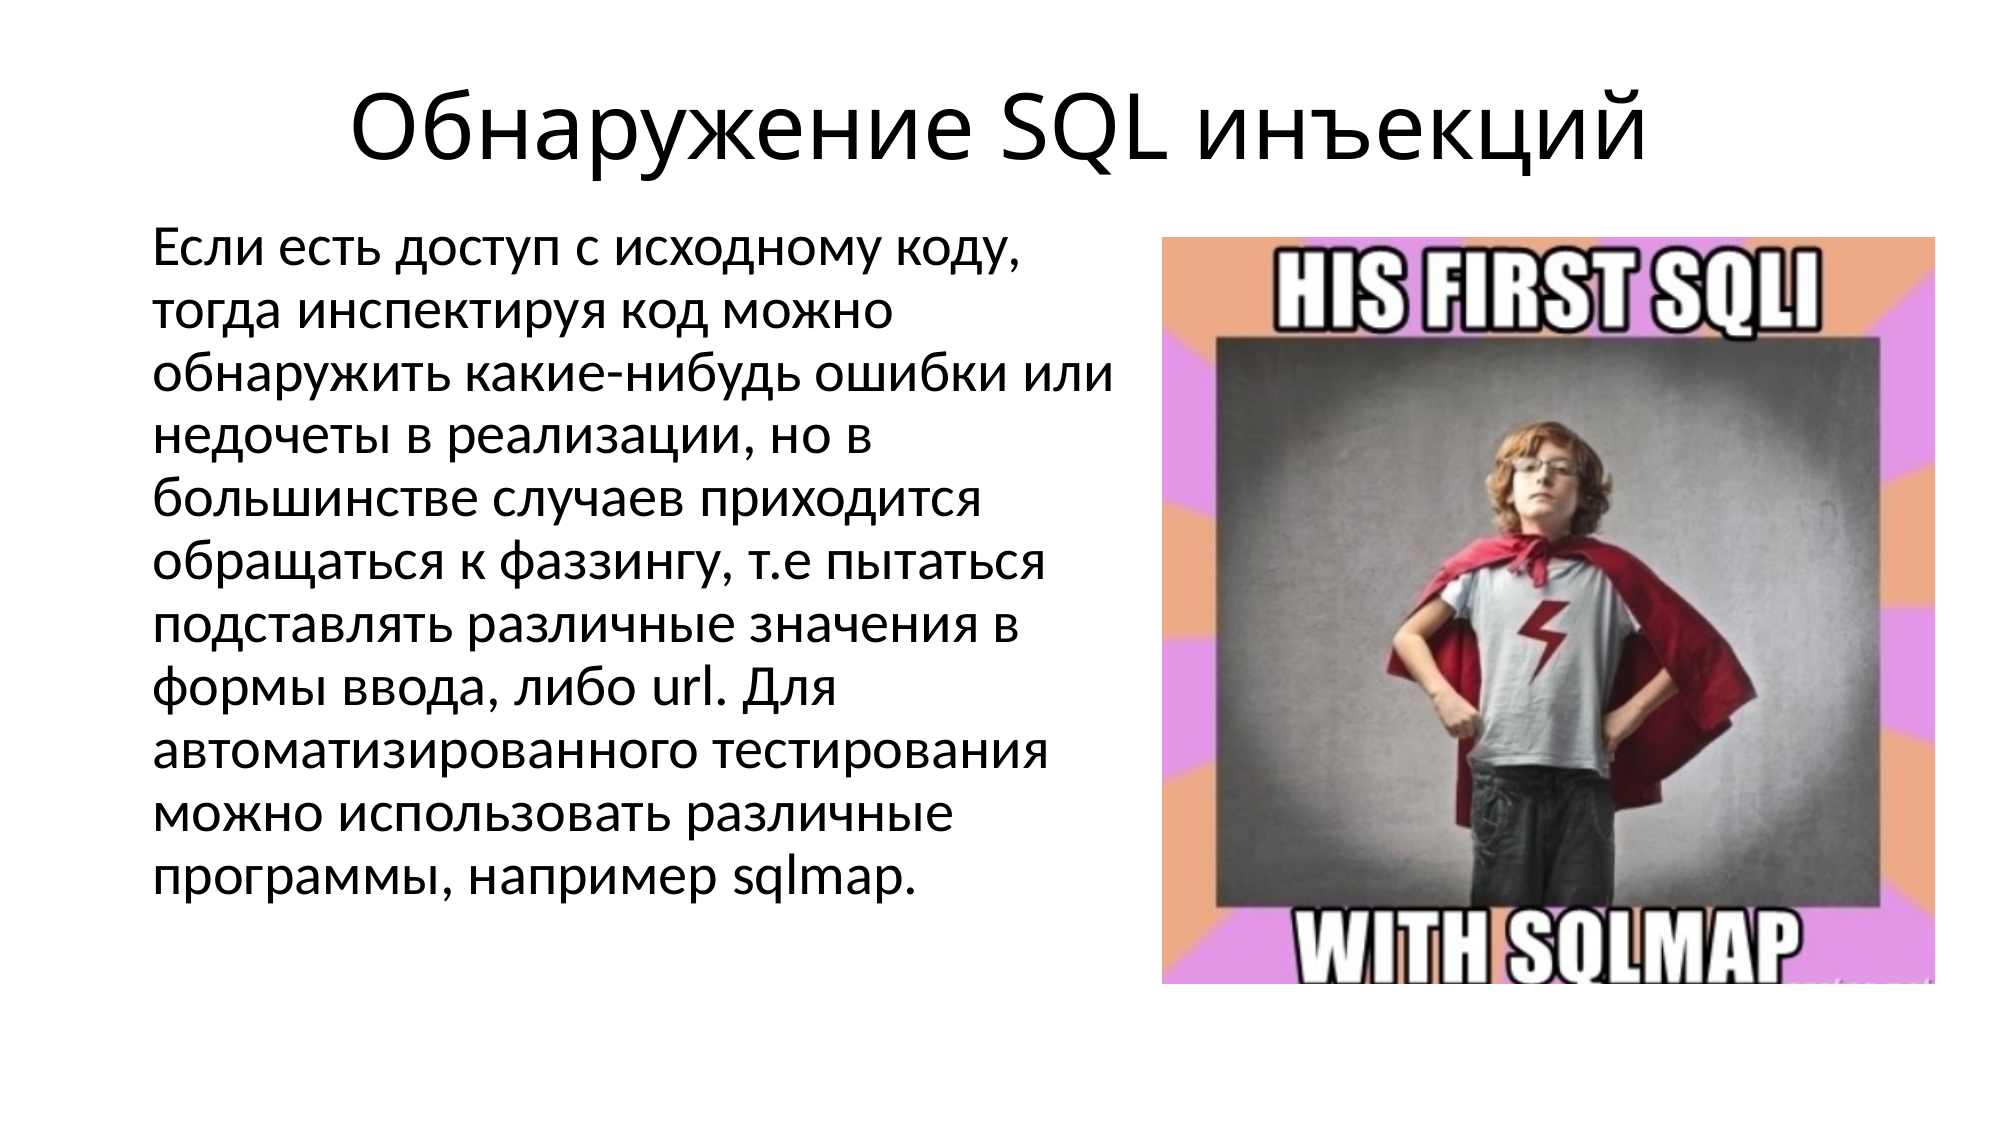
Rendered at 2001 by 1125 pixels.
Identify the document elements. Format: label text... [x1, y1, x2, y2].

picture [1161, 237, 1936, 984]
title Обнаружение SQL инъекций [137, 53, 1863, 208]
list Если есть доступ с исходному коду, тогда инспектируя код можно обнаружить какие-нибудь ошибки или недочеты в реализации, но в большинстве случаев приходится обращаться к фаззингу, т.е пытаться подставлять различные значения в формы ввода, либо url. Для автоматизированного тестирования можно использовать различные программы, например sqlmap. [137, 207, 1162, 1014]
